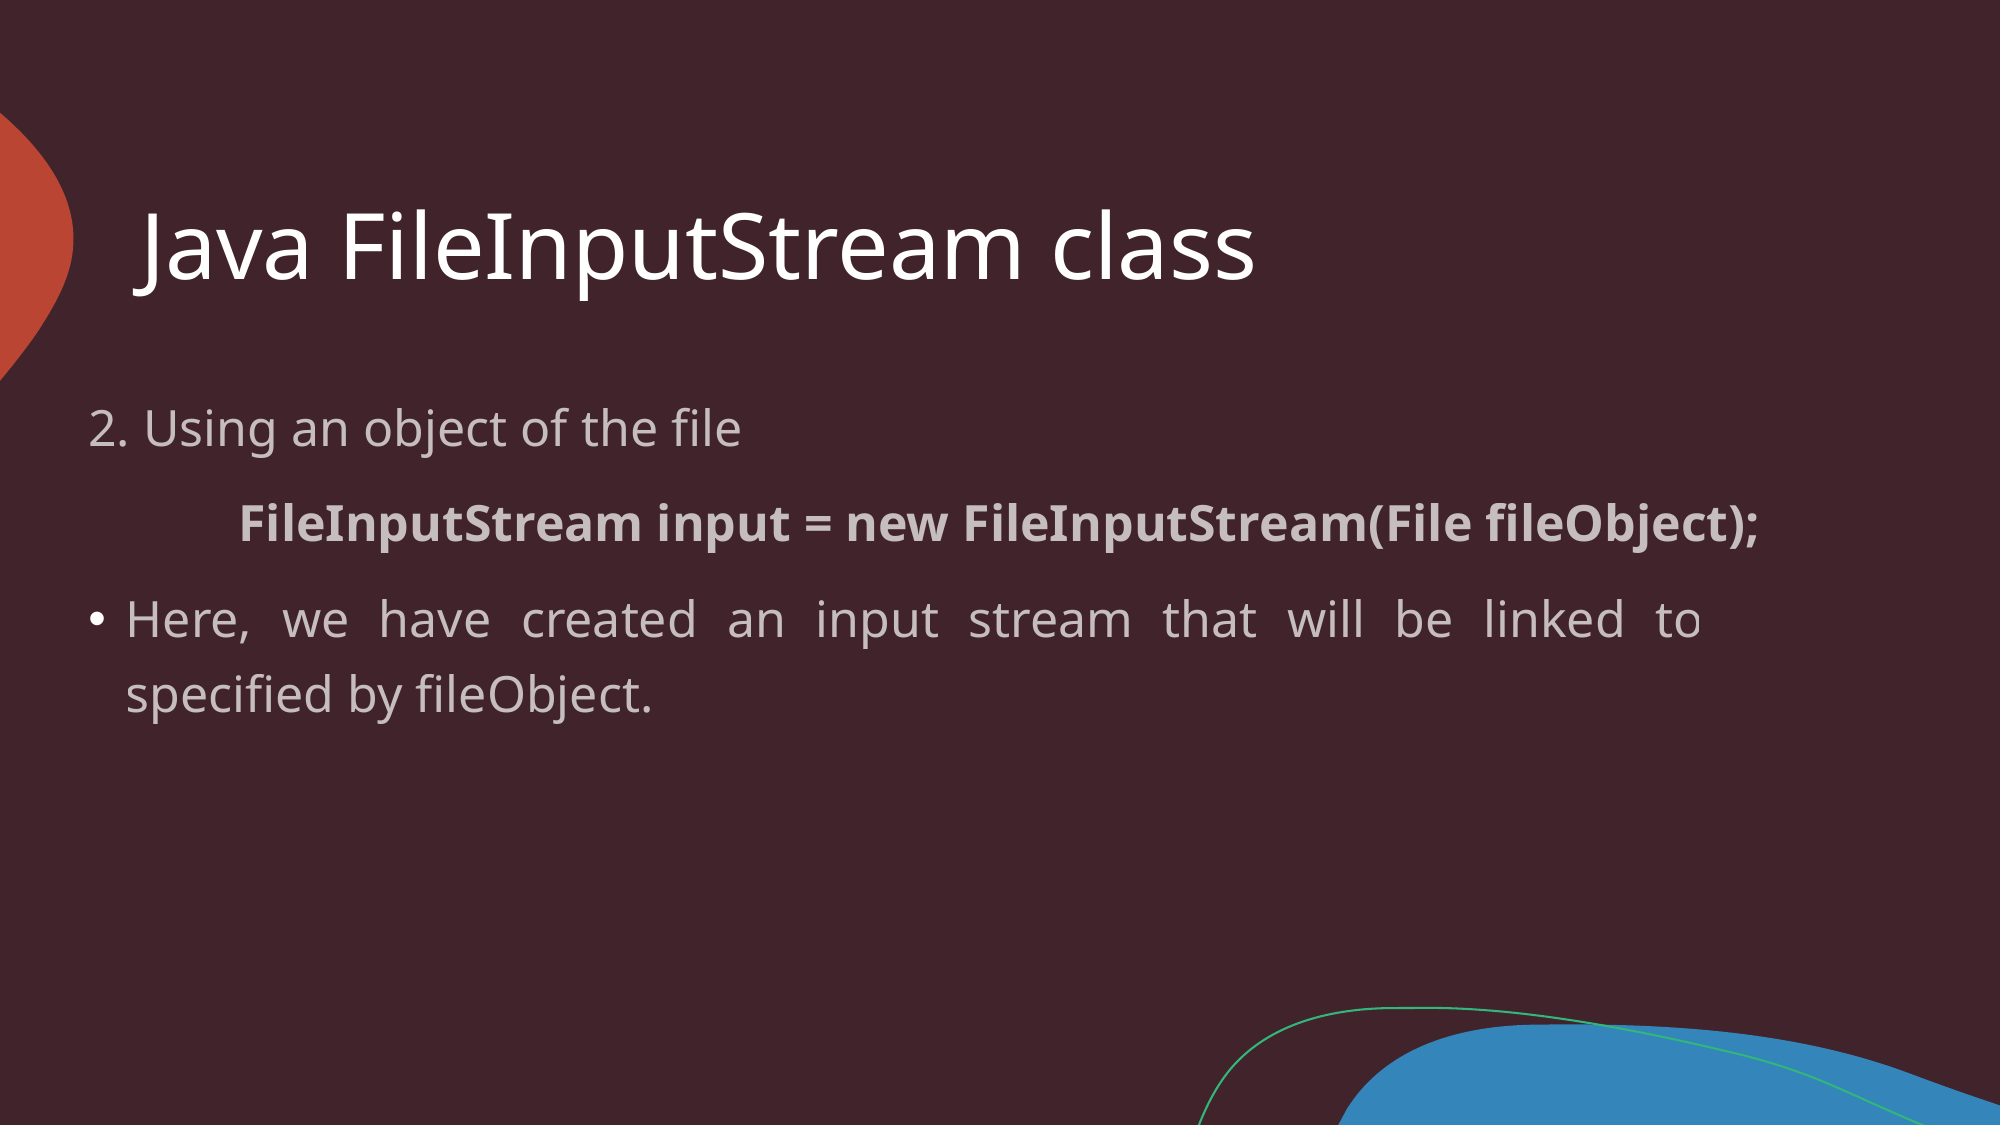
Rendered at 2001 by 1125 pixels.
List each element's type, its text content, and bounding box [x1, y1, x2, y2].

title Java FileInputStream class [125, 125, 1875, 373]
list 2. Using an object of the file FileInputStream input = new FileInputStream(File fileObject); Here, we have created an input stream that will be linked to the file specified by fileObject. [73, 373, 1927, 1000]
